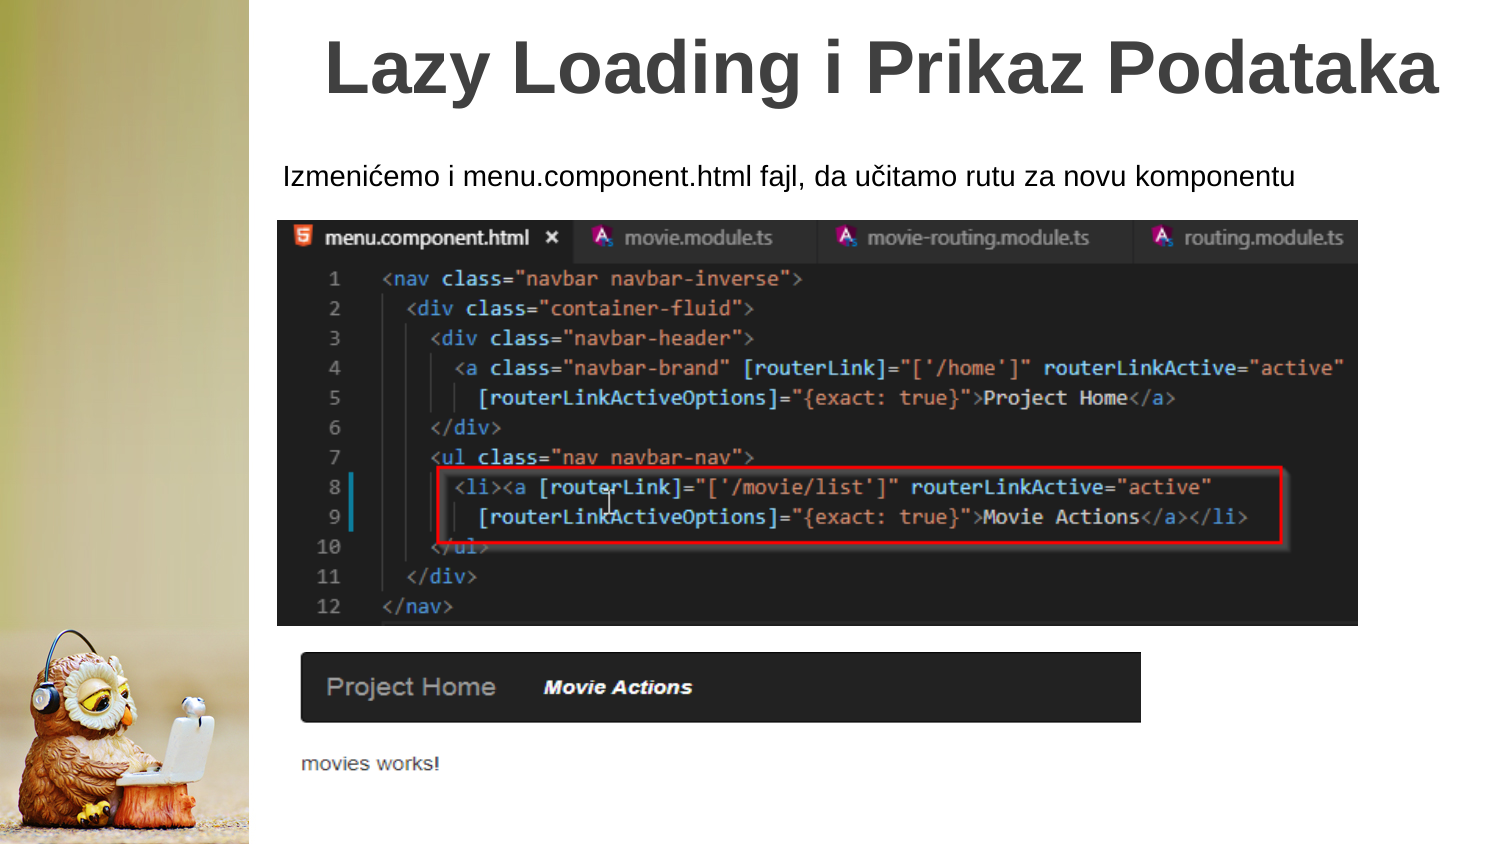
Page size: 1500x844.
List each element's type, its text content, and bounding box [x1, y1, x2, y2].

title Lazy Loading i Prikaz Podataka [265, 0, 1500, 127]
text_box Izmenićemo i menu.component.html fajl, da učitamo rutu za novu komponentu [267, 150, 1449, 200]
picture [0, 0, 1500, 844]
